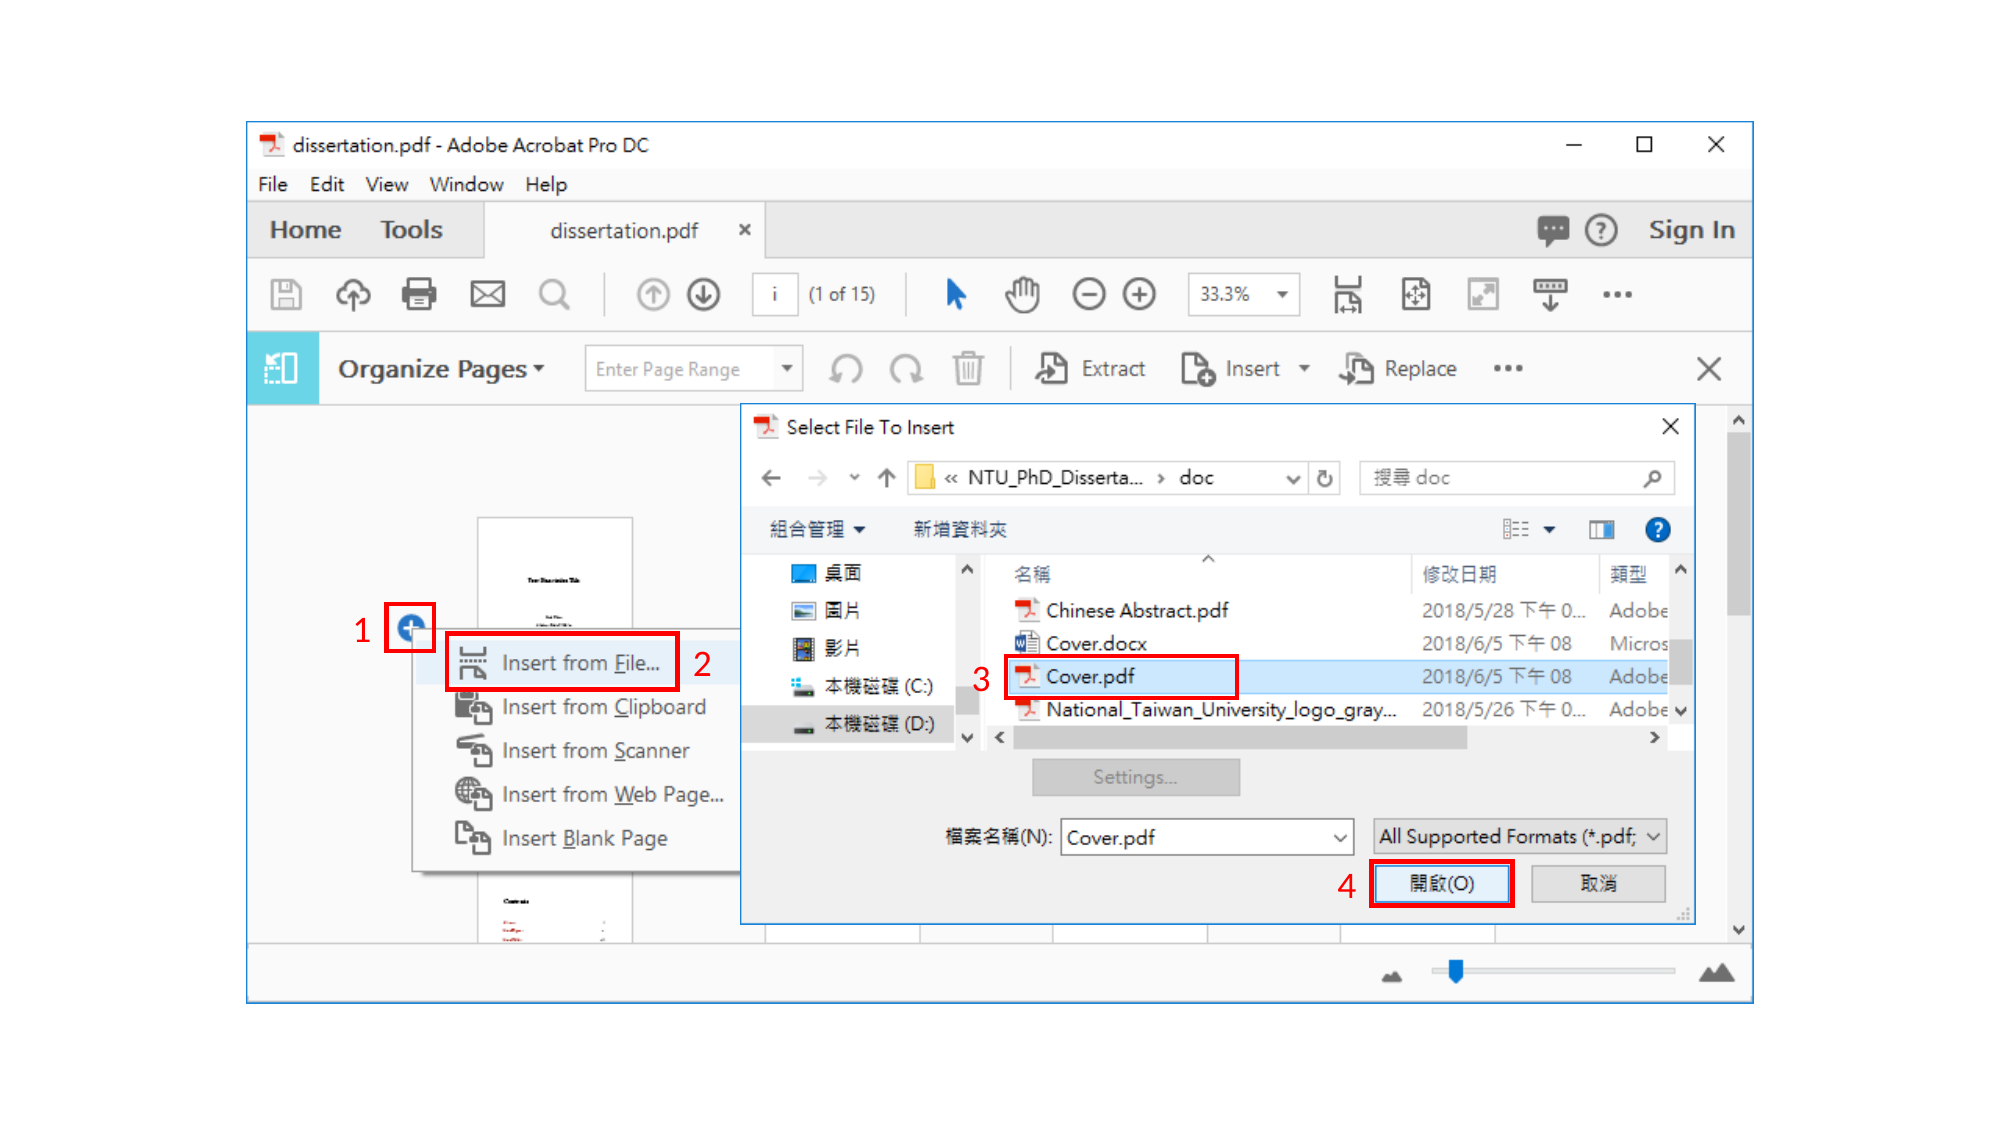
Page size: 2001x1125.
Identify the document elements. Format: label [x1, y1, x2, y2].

picture [245, 121, 1754, 1004]
